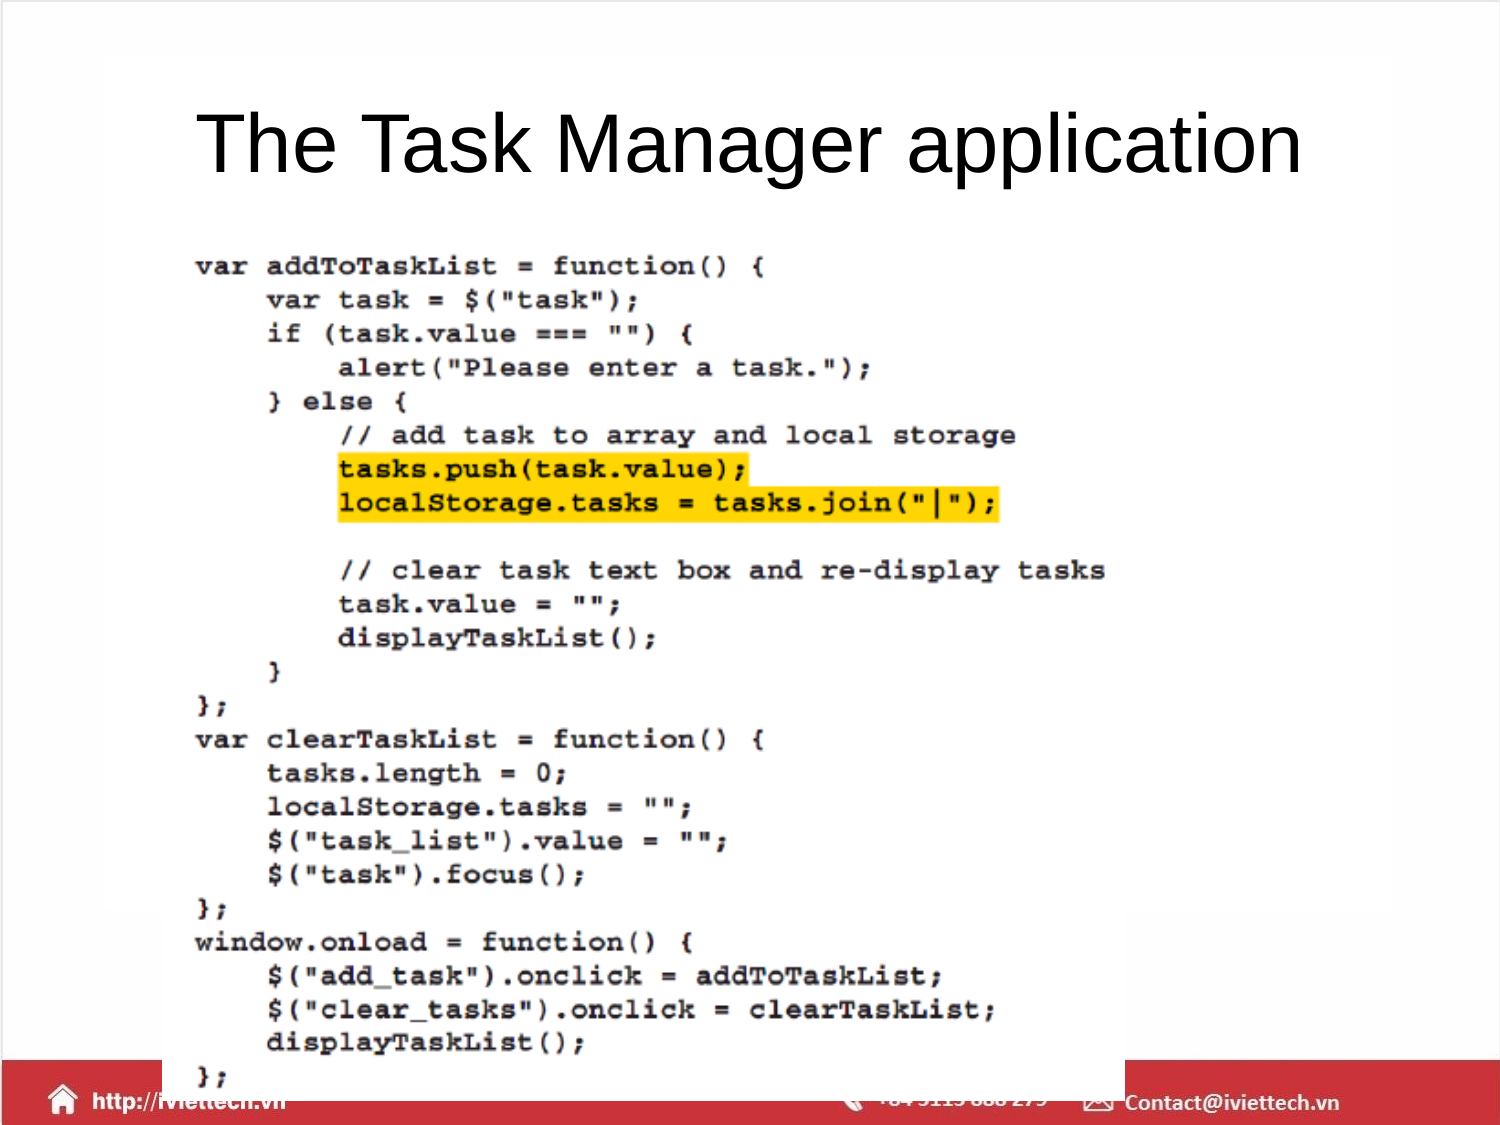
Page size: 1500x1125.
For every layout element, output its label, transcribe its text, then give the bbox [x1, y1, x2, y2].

picture [0, 0, 1500, 1125]
title The Task Manager application [75, 45, 1425, 233]
